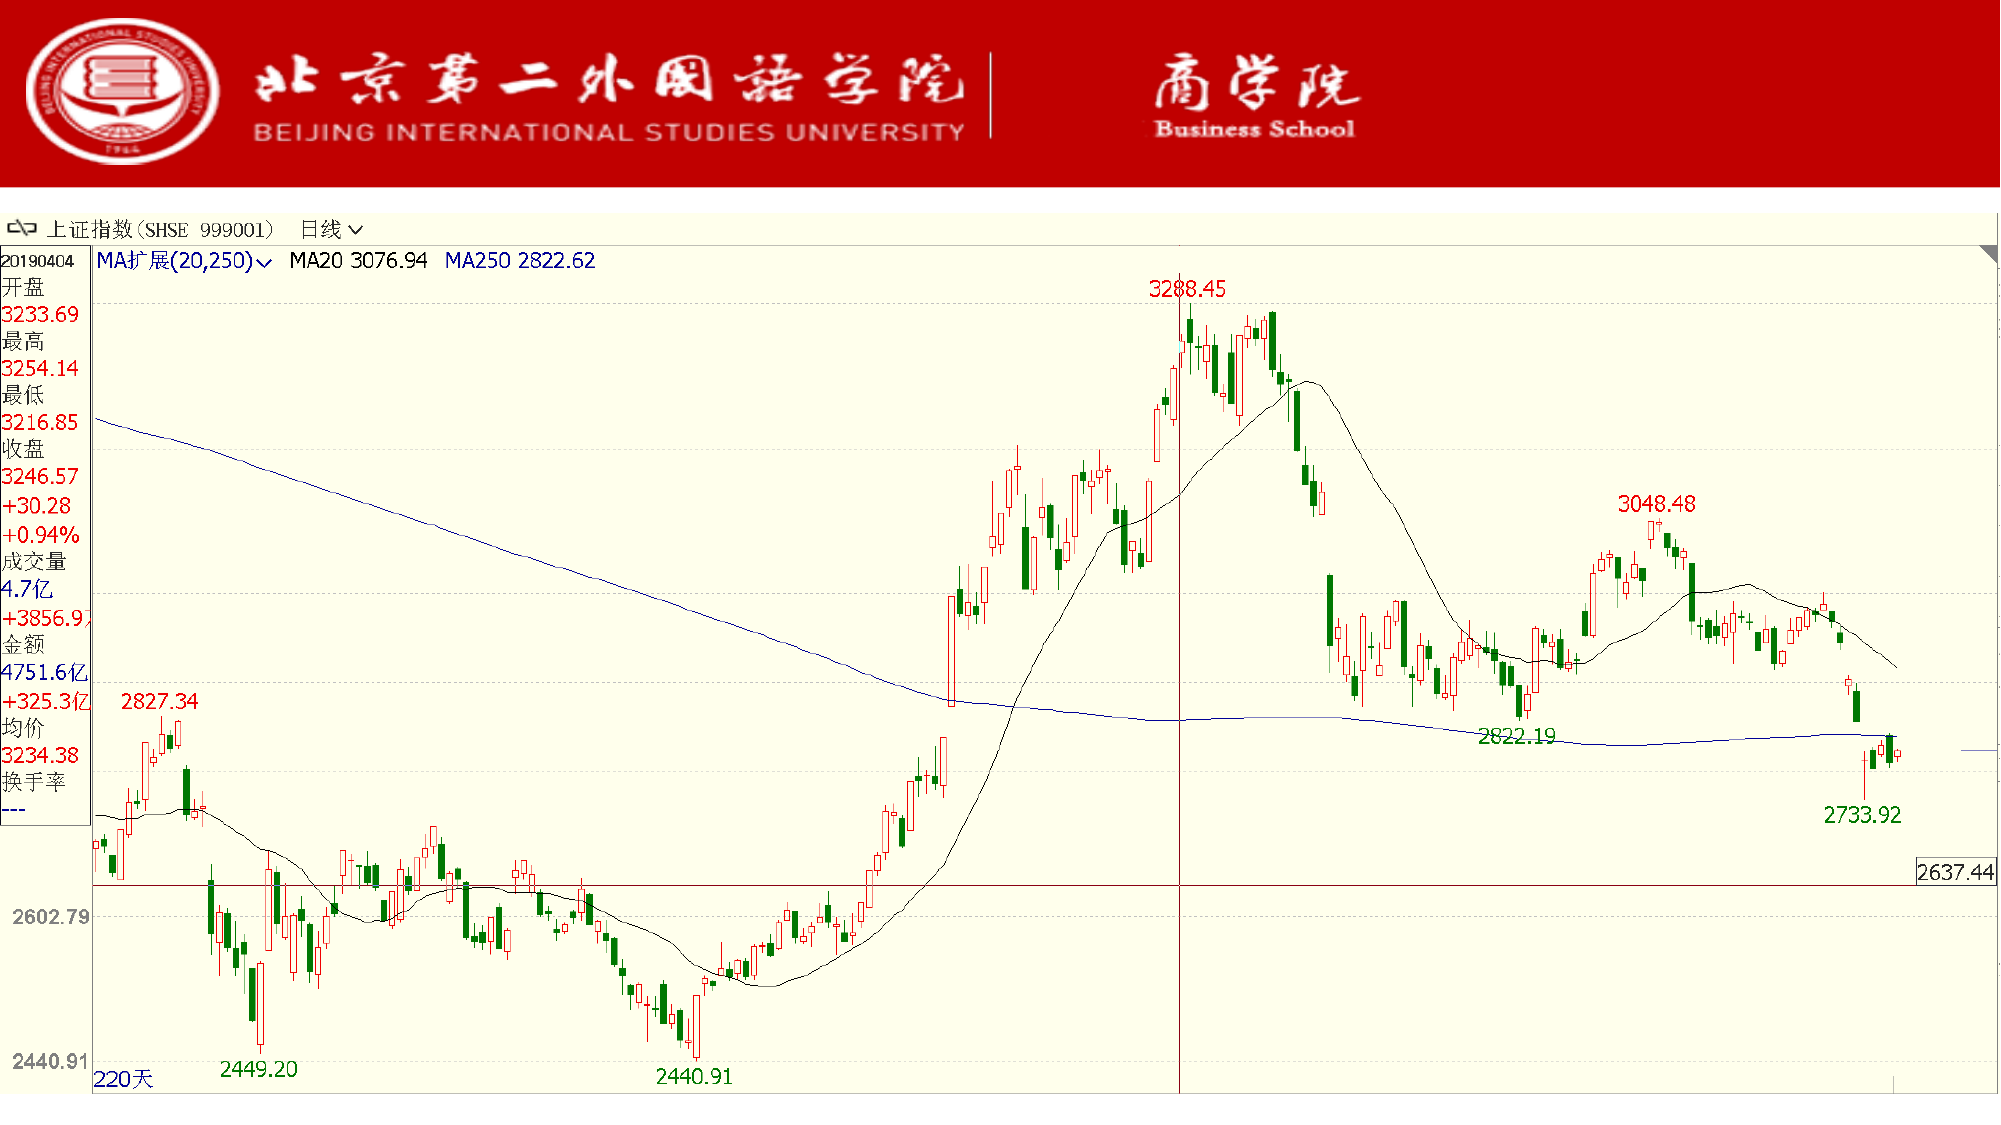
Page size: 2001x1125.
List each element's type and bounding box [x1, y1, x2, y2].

picture [26, 18, 1693, 165]
picture [0, 213, 2000, 1094]
